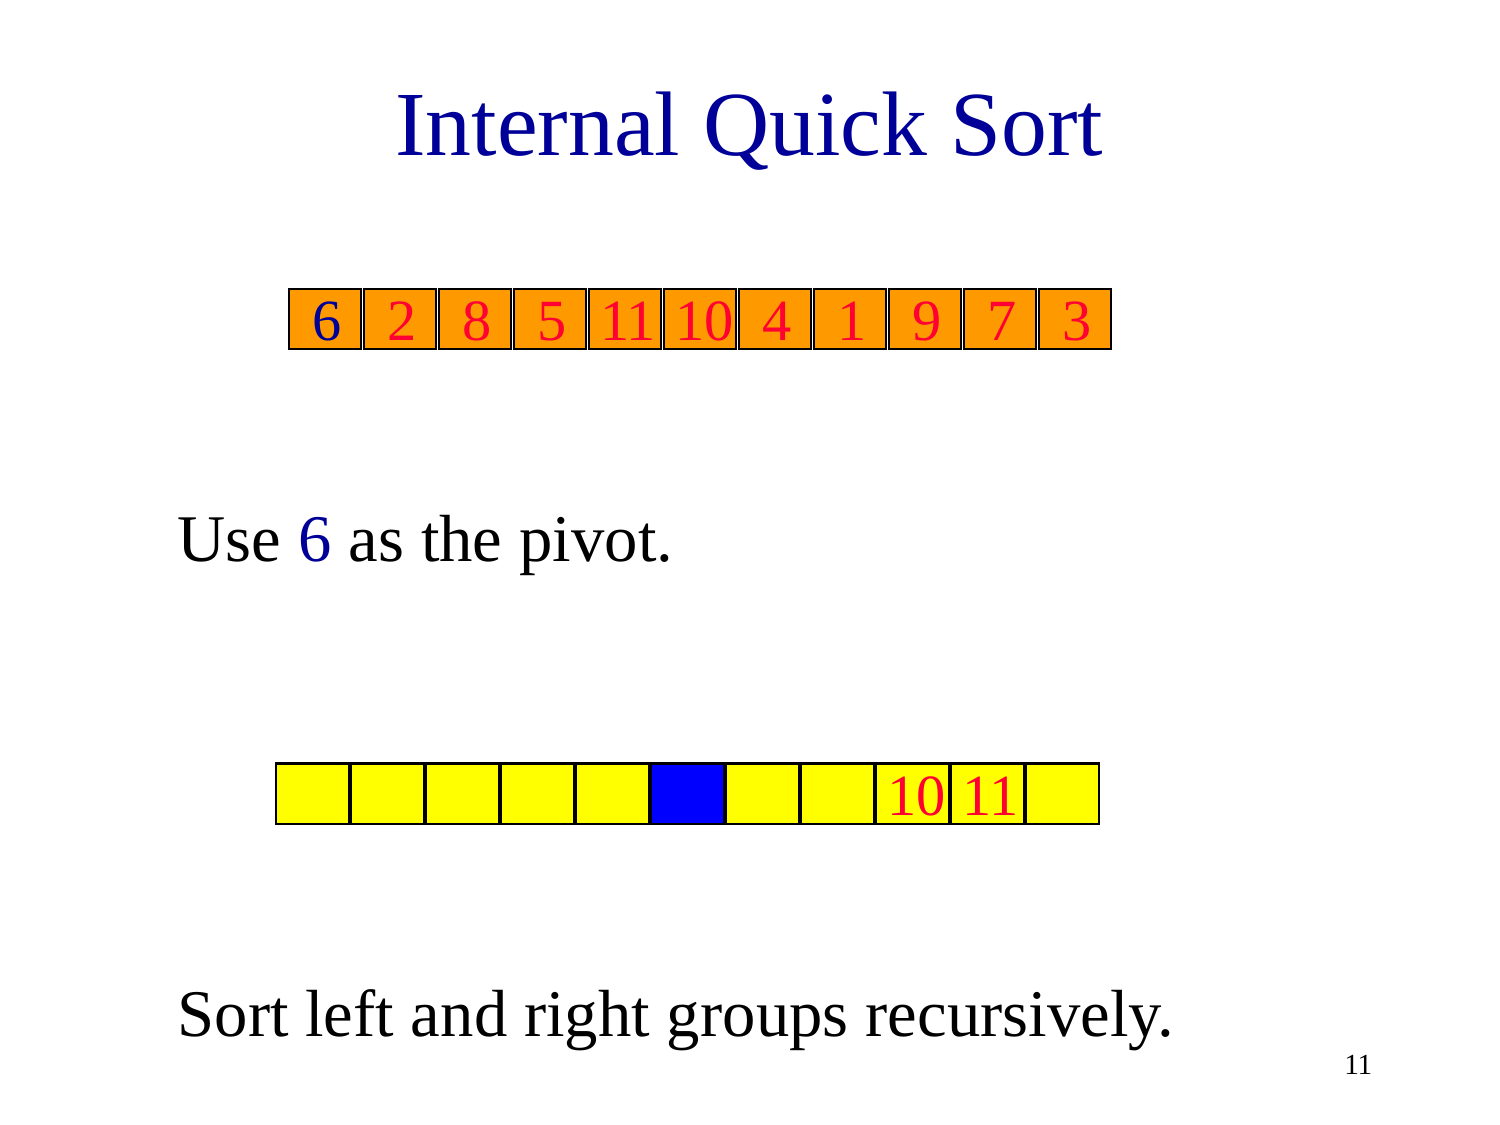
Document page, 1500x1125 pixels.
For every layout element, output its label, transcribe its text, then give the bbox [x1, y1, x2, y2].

title Internal Quick Sort [112, 24, 1388, 213]
text_box Sort left and right groups recursively. [162, 962, 1338, 1058]
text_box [149, 274, 1126, 371]
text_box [162, 749, 1100, 846]
slide_number ‹#› [1074, 1025, 1388, 1100]
text_box Use 6 as the pivot. [162, 487, 1338, 583]
